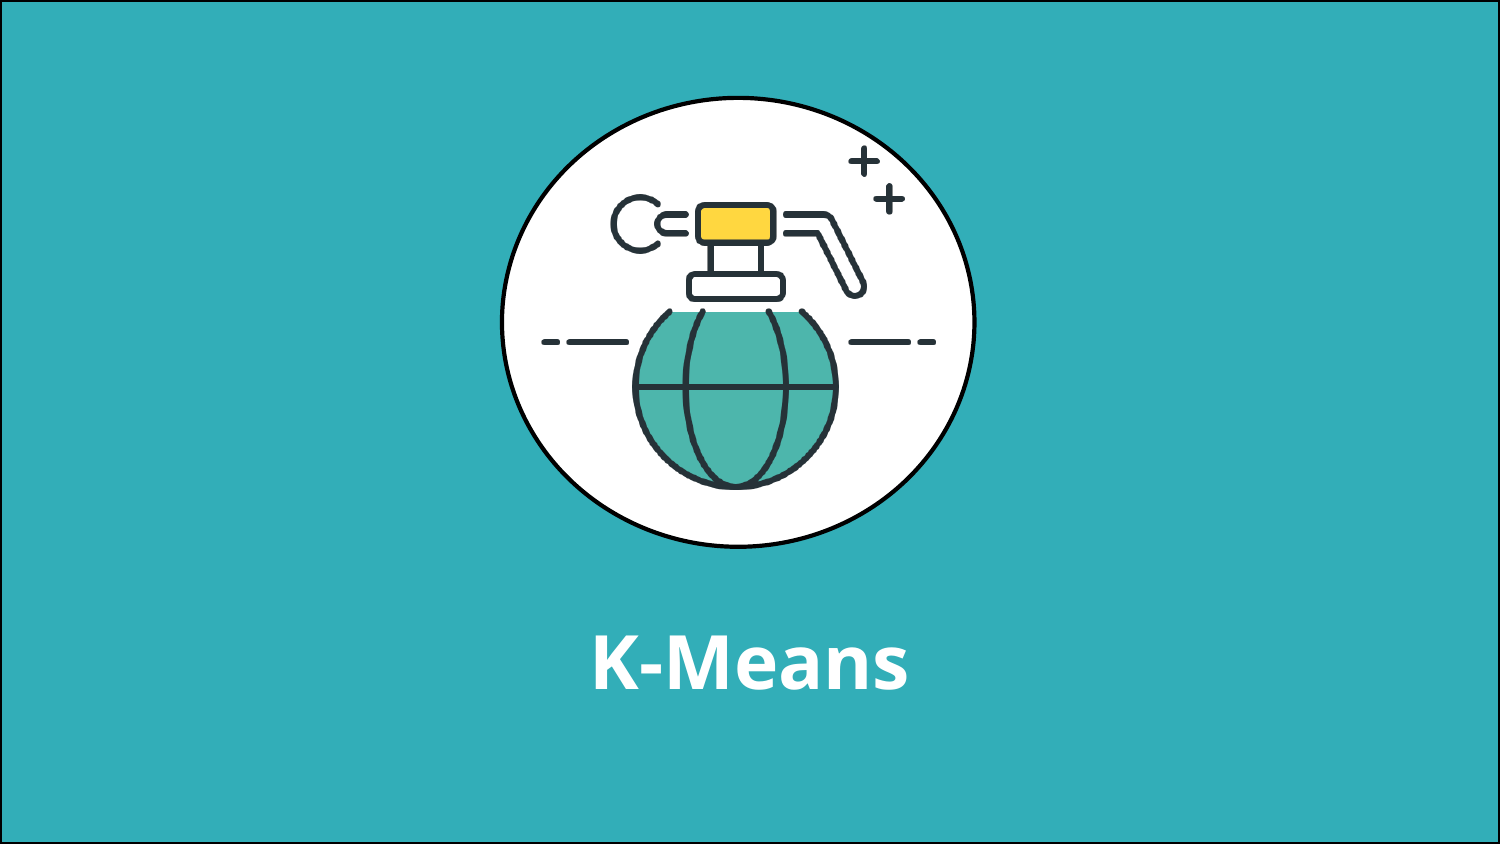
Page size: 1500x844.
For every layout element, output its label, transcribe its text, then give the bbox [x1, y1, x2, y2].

text_box [943, 206, 977, 439]
text_box [0, 0, 1500, 844]
text_box [642, 95, 835, 115]
text_box [633, 526, 843, 549]
picture [537, 117, 939, 518]
text_box [499, 208, 532, 436]
text_box K-Means [236, 612, 1264, 707]
